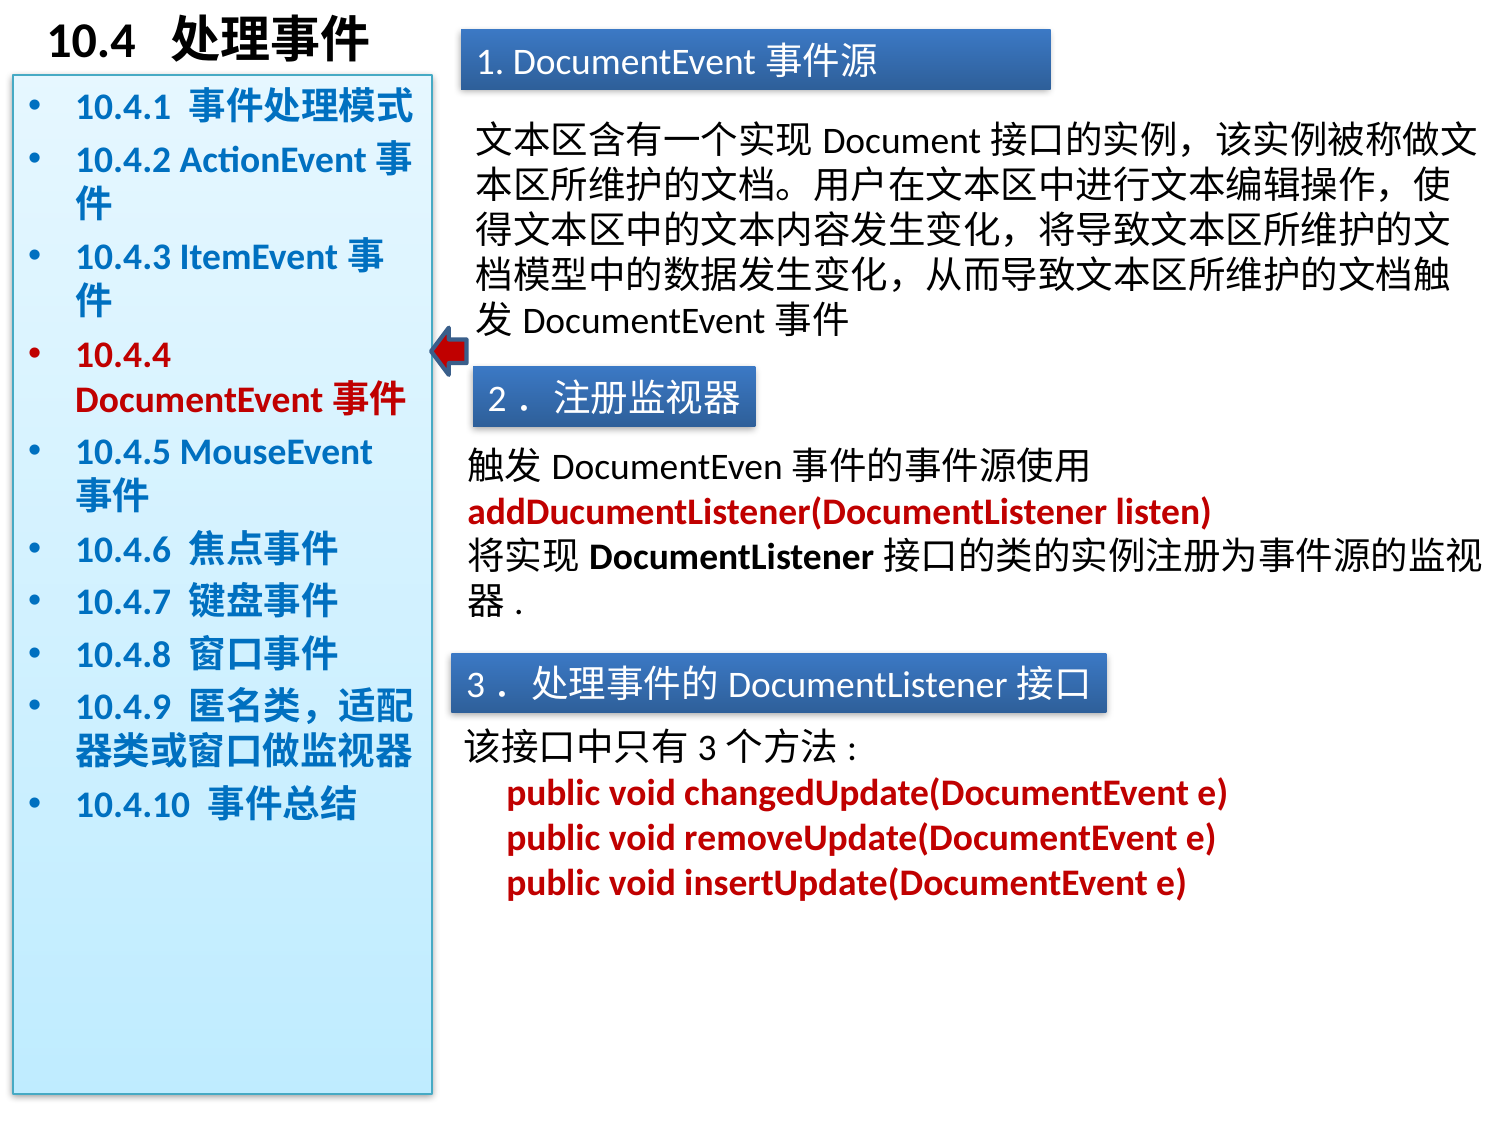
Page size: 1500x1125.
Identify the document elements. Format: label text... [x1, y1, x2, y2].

text_box 3．处理事件的DocumentListener接口 [451, 653, 1107, 713]
text_box 该接口中只有3个方法: public void changedUpdate(DocumentEvent e) public void removeUpdate(DocumentEvent e) public void insertUpdate(DocumentEvent e) [448, 715, 1489, 956]
text_box 1. DocumentEvent事件源 [461, 29, 1051, 90]
text_box 2．注册监视器 [473, 366, 756, 427]
list 10.4.1 事件处理模式 10.4.2 ActionEvent事件 10.4.3 ItemEvent事件 10.4.4 DocumentEvent事件 10.4.5 MouseEvent事件 10.4.6 焦点事件 10.4.7 键盘事件 10.4.8 窗口事件 10.4.9 匿名类，适配器类或窗口做监视器 10.4.10 事件总结 [12, 74, 433, 1095]
text_box 文本区含有一个实现Document接口的实例，该实例被称做文本区所维护的文档。用户在文本区中进行文本编辑操作，使得文本区中的文本内容发生变化，将导致文本区所维护的文档模型中的数据发生变化，从而导致文本区所维护的文档触发DocumentEvent事件 [461, 108, 1495, 349]
text_box 触发DocumentEven事件的事件源使用addDucumentListener(DocumentListener listen) 将实现DocumentListener接口的类的实例注册为事件源的监视器. [452, 434, 1500, 630]
text_box [429, 325, 469, 377]
title 10.4 处理事件 [31, 0, 410, 72]
